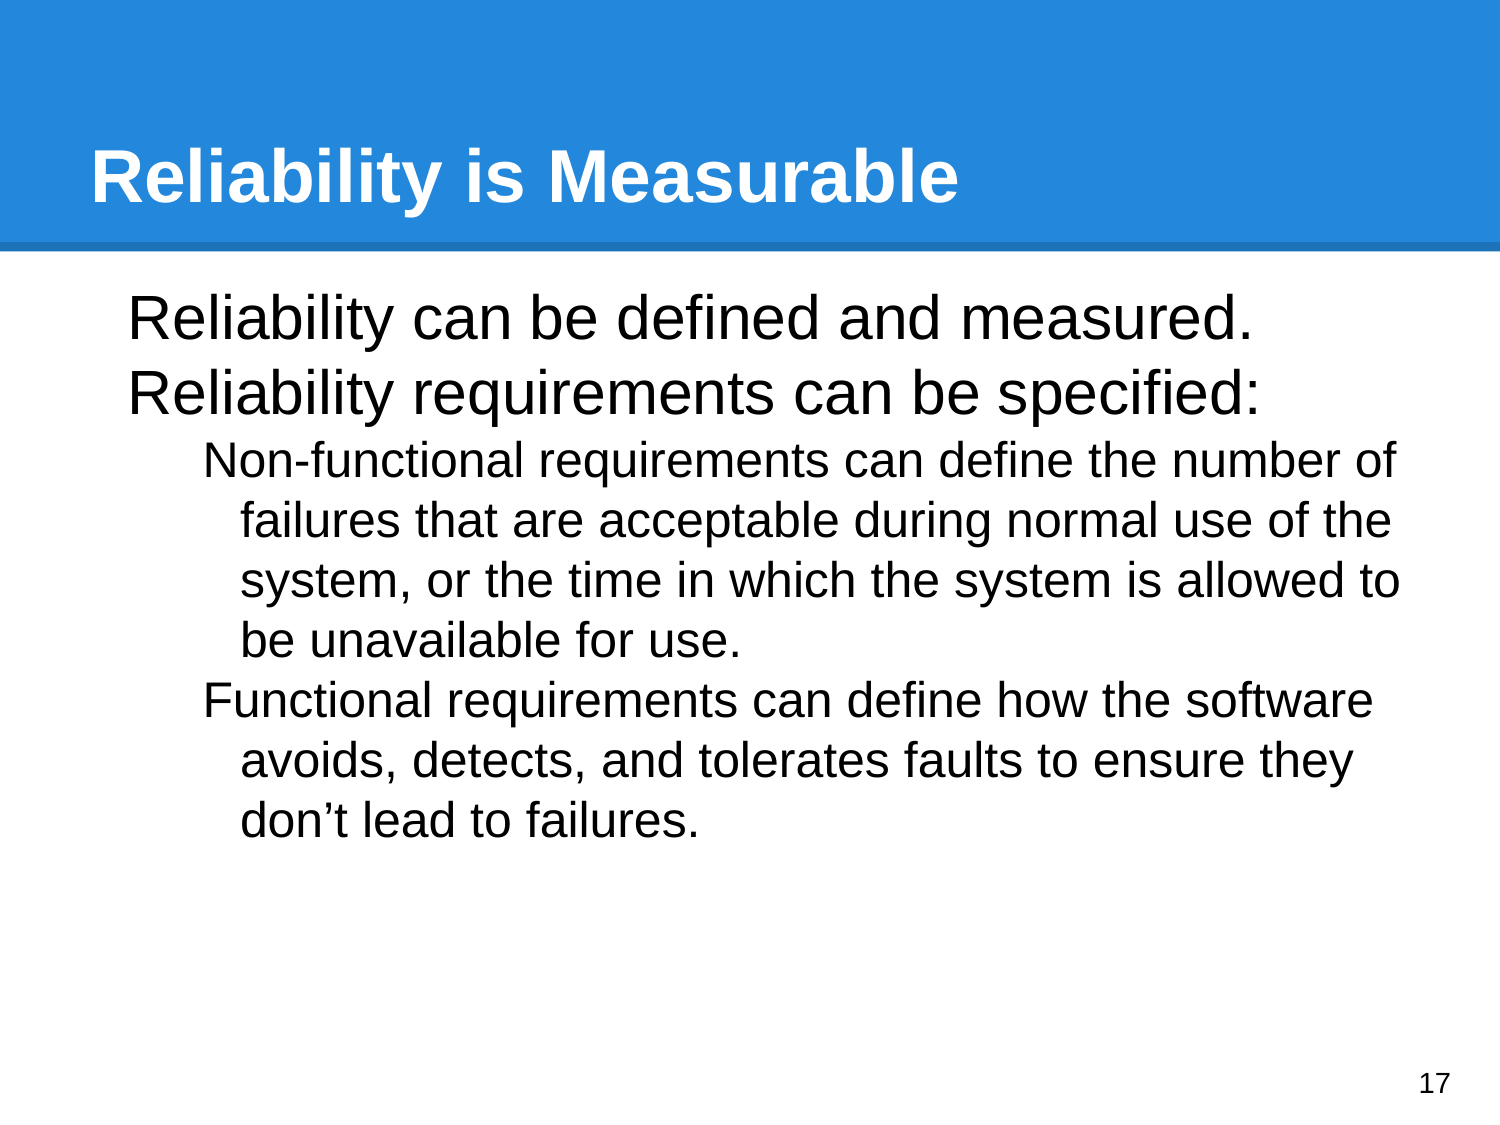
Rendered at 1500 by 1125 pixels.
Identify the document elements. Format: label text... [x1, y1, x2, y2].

list Reliability can be defined and measured. Reliability requirements can be specified: Non-functional requirements can define the number of failures that are acceptable during normal use of the system, or the time in which the system is allowed to be unavailable for use. Functional requirements can define how the software avoids, detects, and tolerates faults to ensure they don’t lead to failures. [75, 262, 1425, 1078]
title Reliability is Measurable [75, 45, 1425, 233]
slide_number ‹#› [1403, 1038, 1494, 1125]
